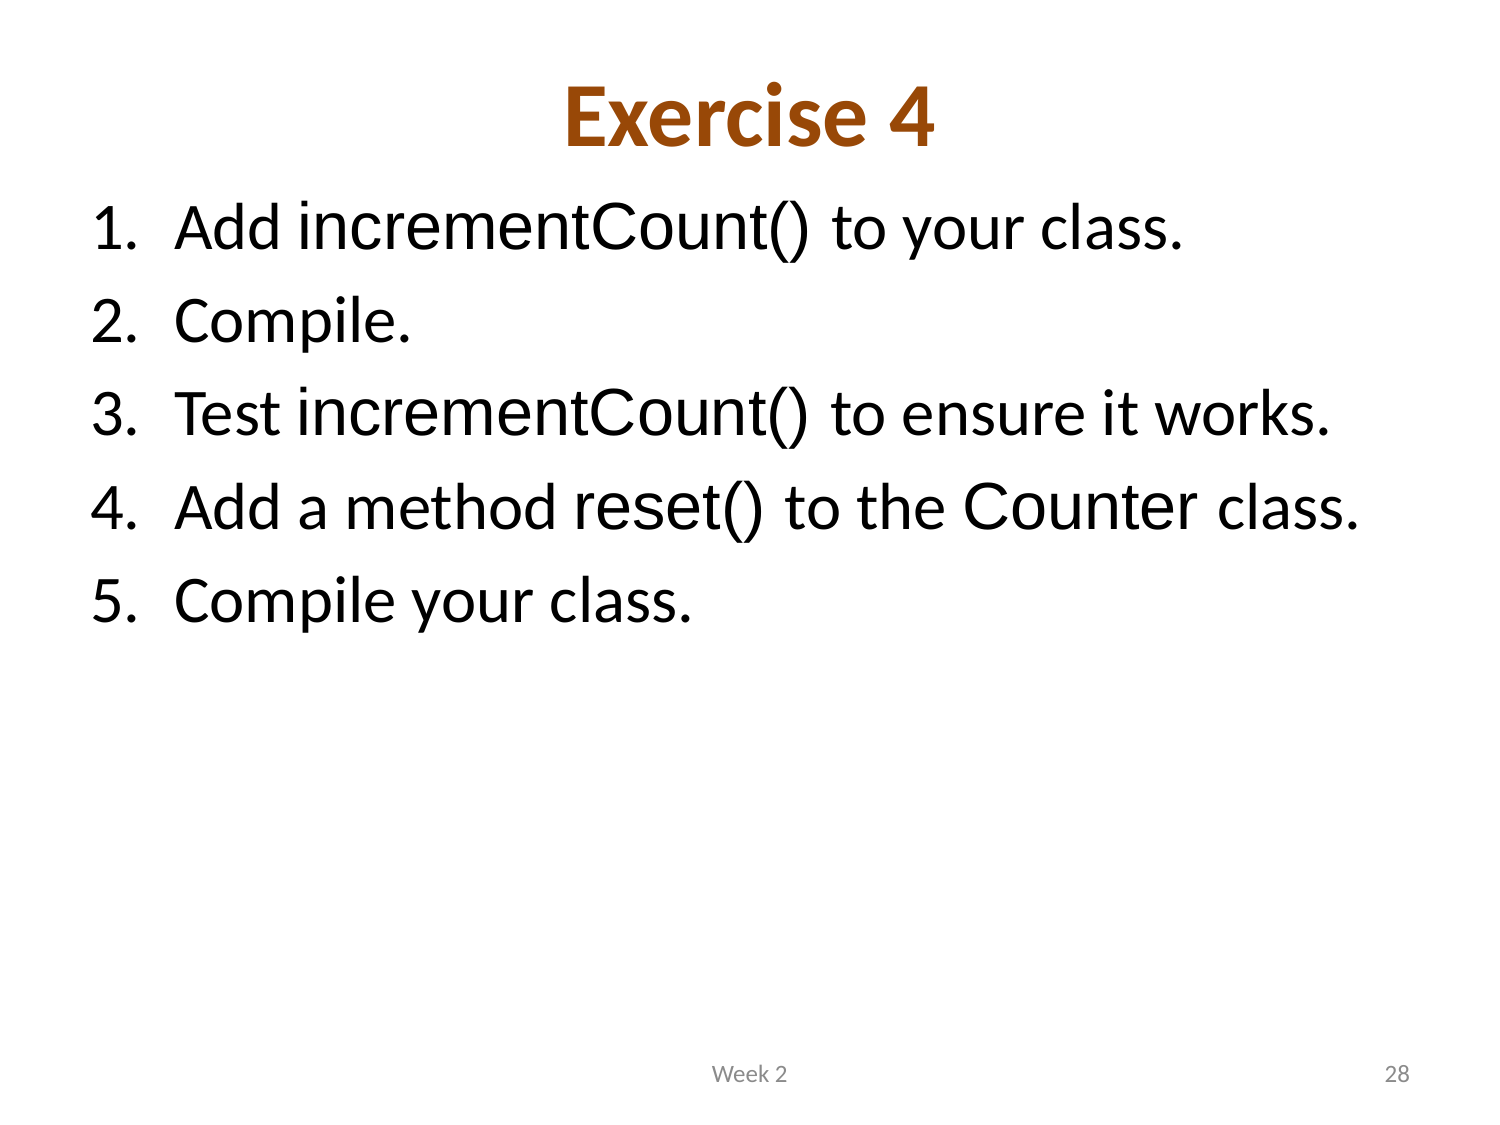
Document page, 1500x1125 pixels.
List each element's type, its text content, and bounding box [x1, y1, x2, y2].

footer Week 2 [512, 1042, 988, 1103]
title Exercise 4 [75, 45, 1425, 174]
list Add incrementCount() to your class. Compile. Test incrementCount() to ensure it works. Add a method reset() to the Counter class. Compile your class. [75, 174, 1425, 1005]
slide_number 28 [1074, 1042, 1425, 1103]
